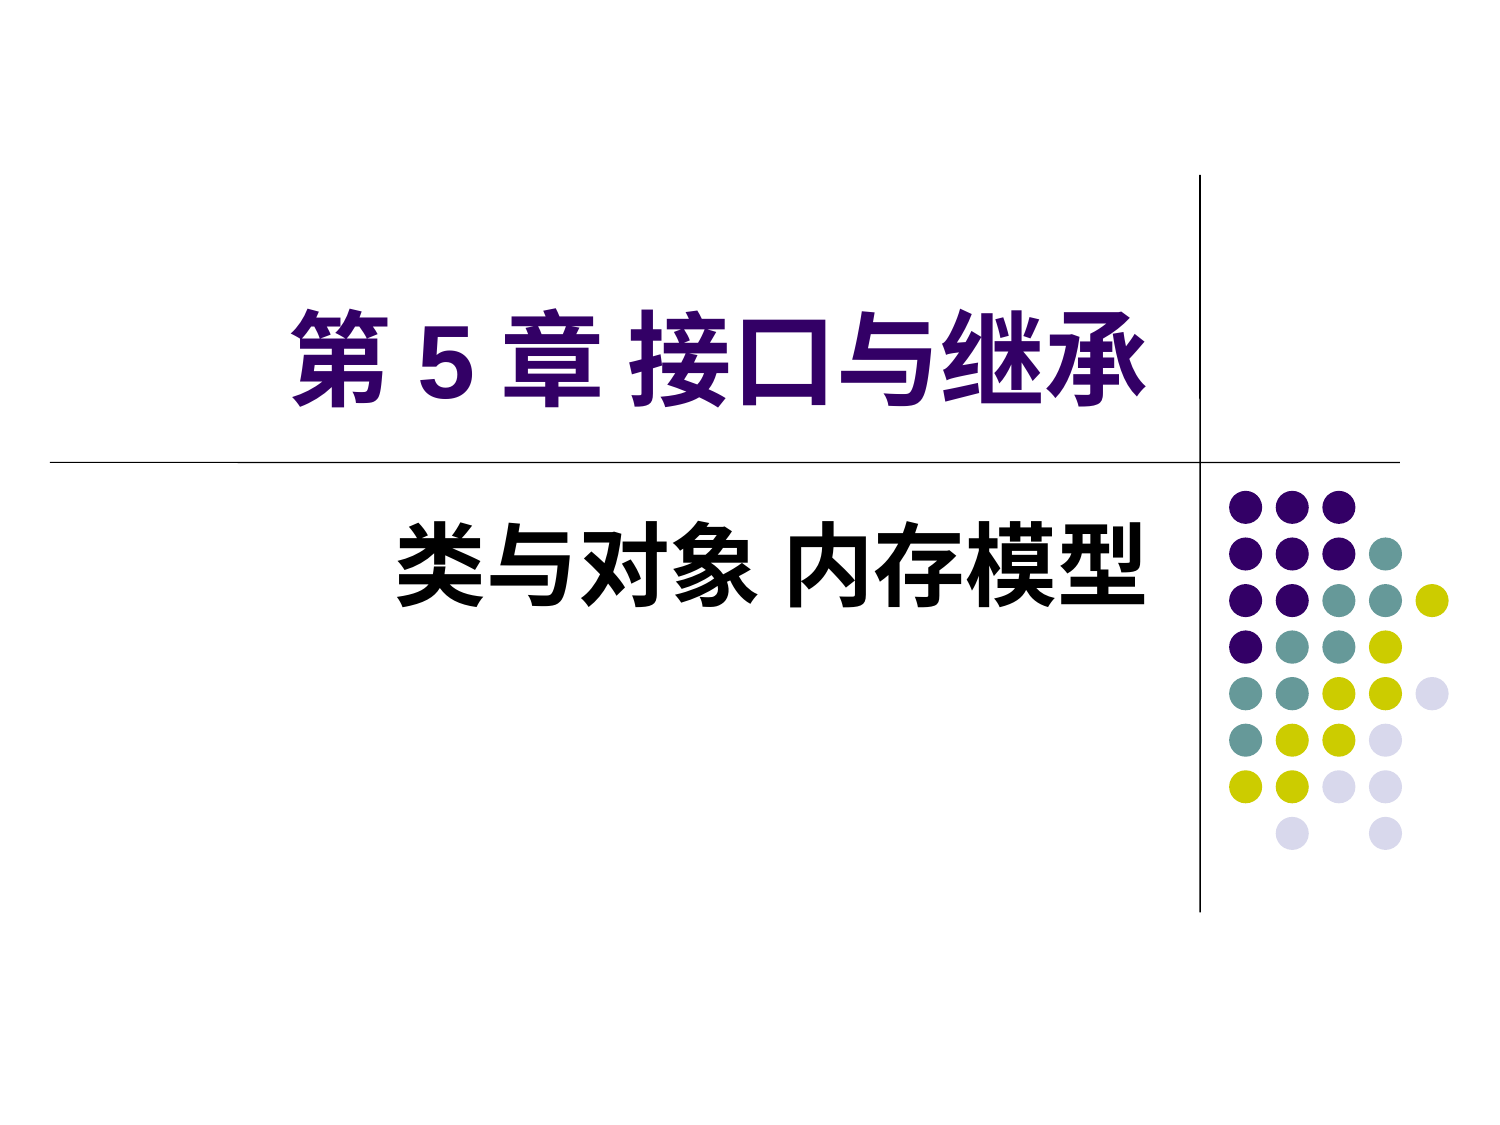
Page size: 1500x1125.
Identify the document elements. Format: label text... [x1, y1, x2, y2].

subtitle 类与对象 内存模型 [139, 499, 1165, 888]
title 第5章 接口与继承 [51, 76, 1165, 427]
